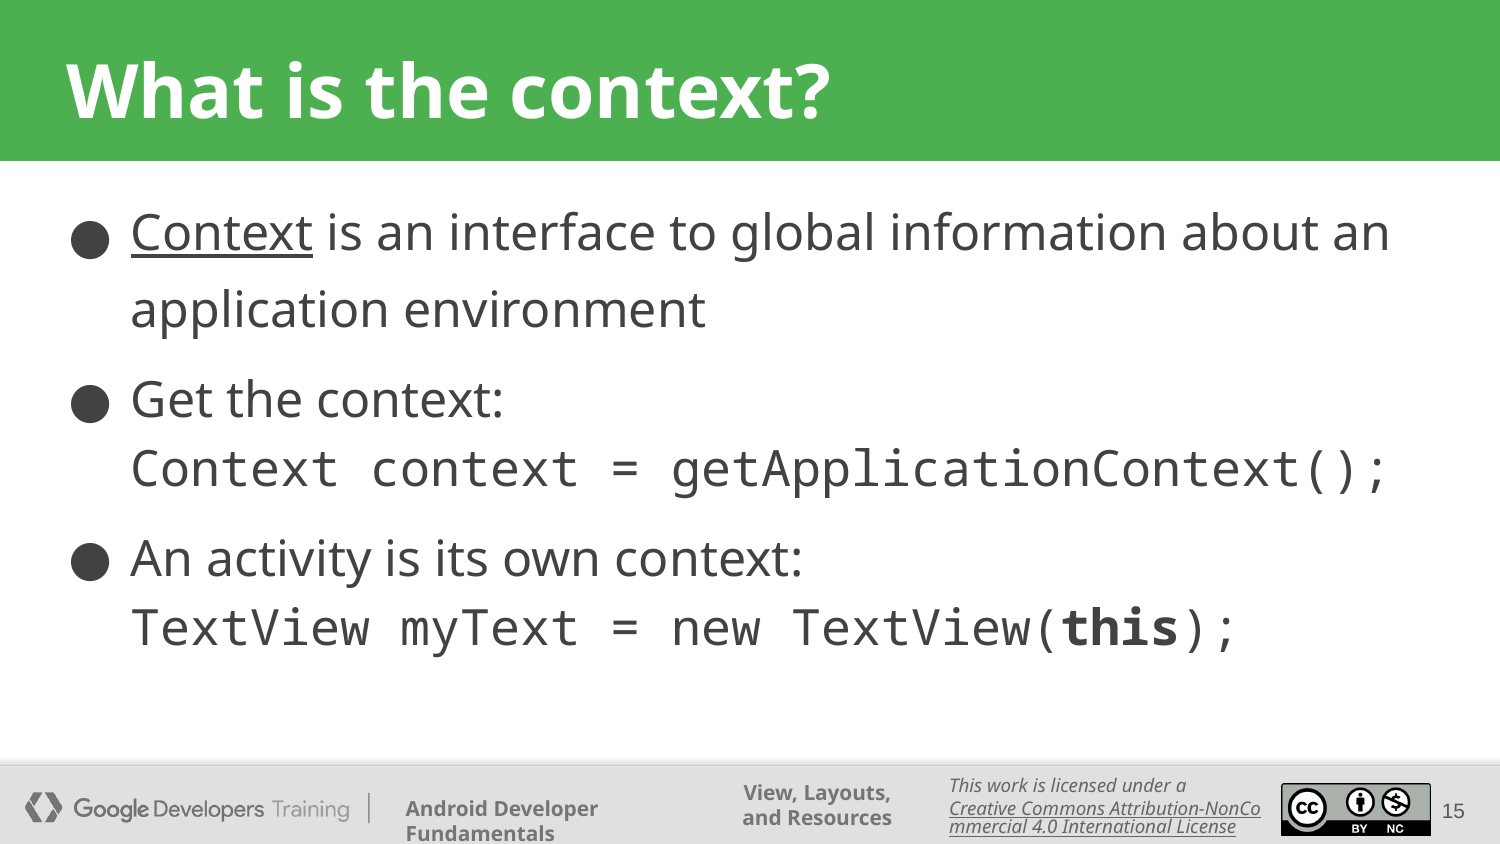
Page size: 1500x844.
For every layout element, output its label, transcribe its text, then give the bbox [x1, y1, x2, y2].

list Context is an interface to global information about an application environment Get the context: Context context = getApplicationContext(); An activity is its own context: TextView myText = new TextView(this); [40, 175, 1439, 755]
title What is the context? [51, 28, 1472, 122]
picture [0, 161, 1500, 844]
slide_number ‹#› [1389, 777, 1480, 842]
